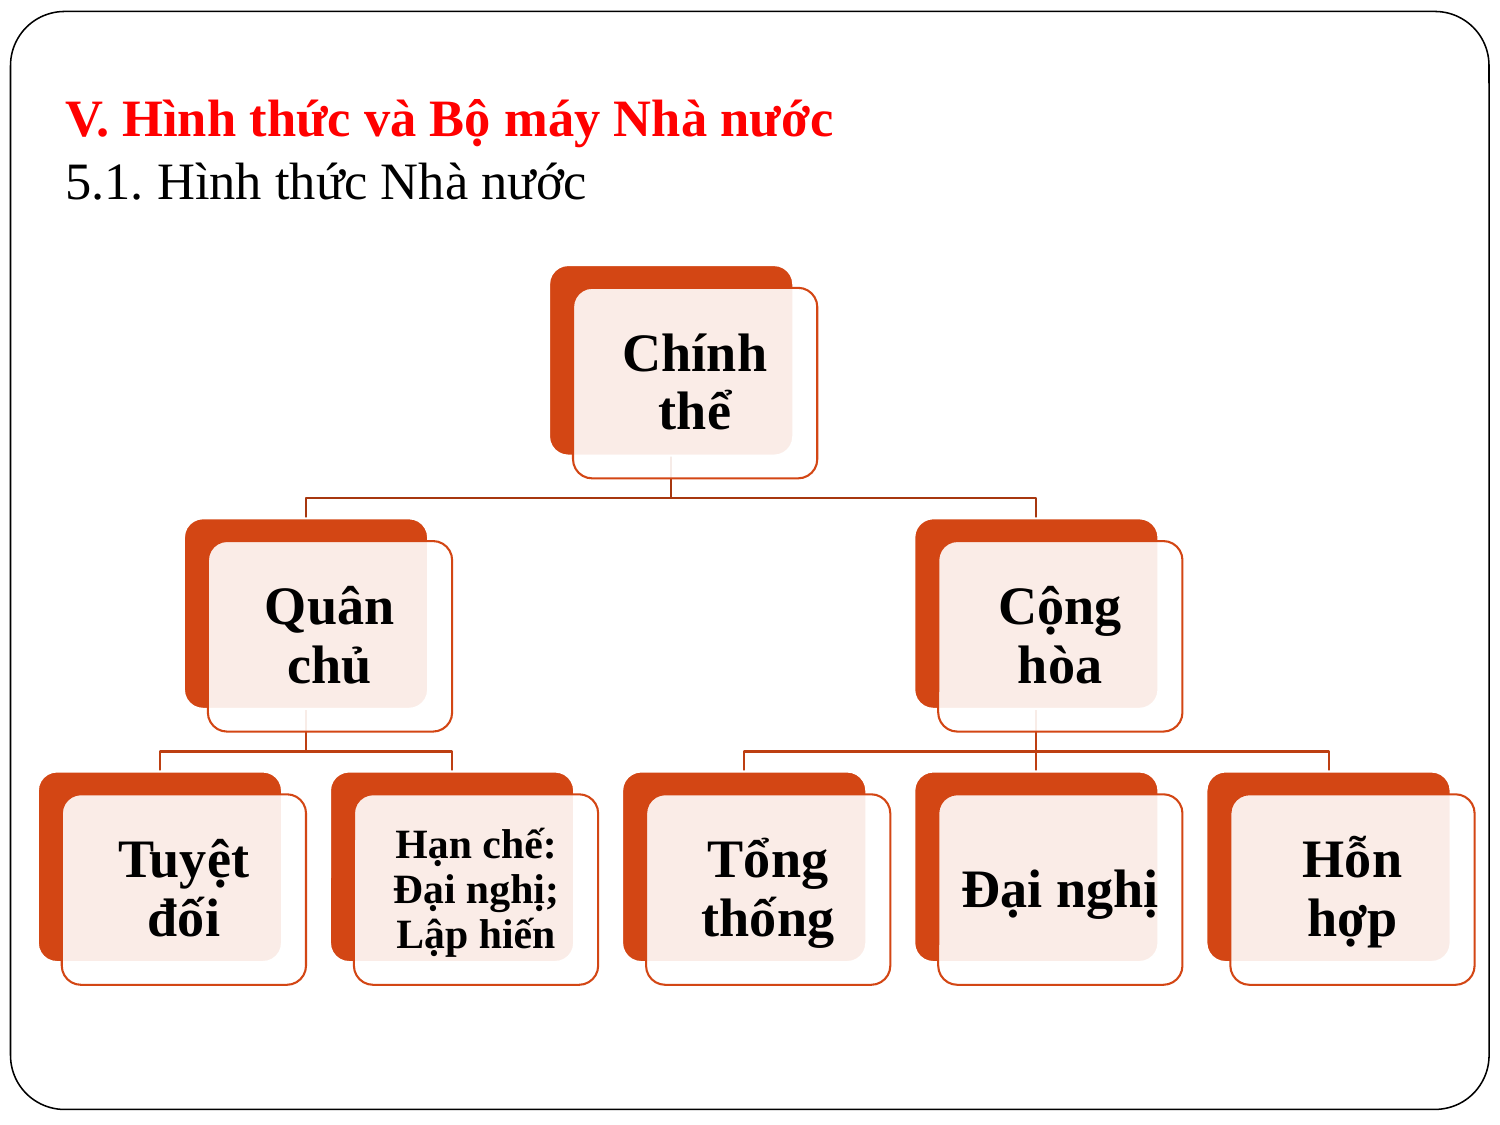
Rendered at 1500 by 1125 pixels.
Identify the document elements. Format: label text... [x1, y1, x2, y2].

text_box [37, 264, 1475, 986]
title V. Hình thức và Bộ máy Nhà nước 5.1. Hình thức Nhà nước [50, 75, 1475, 225]
